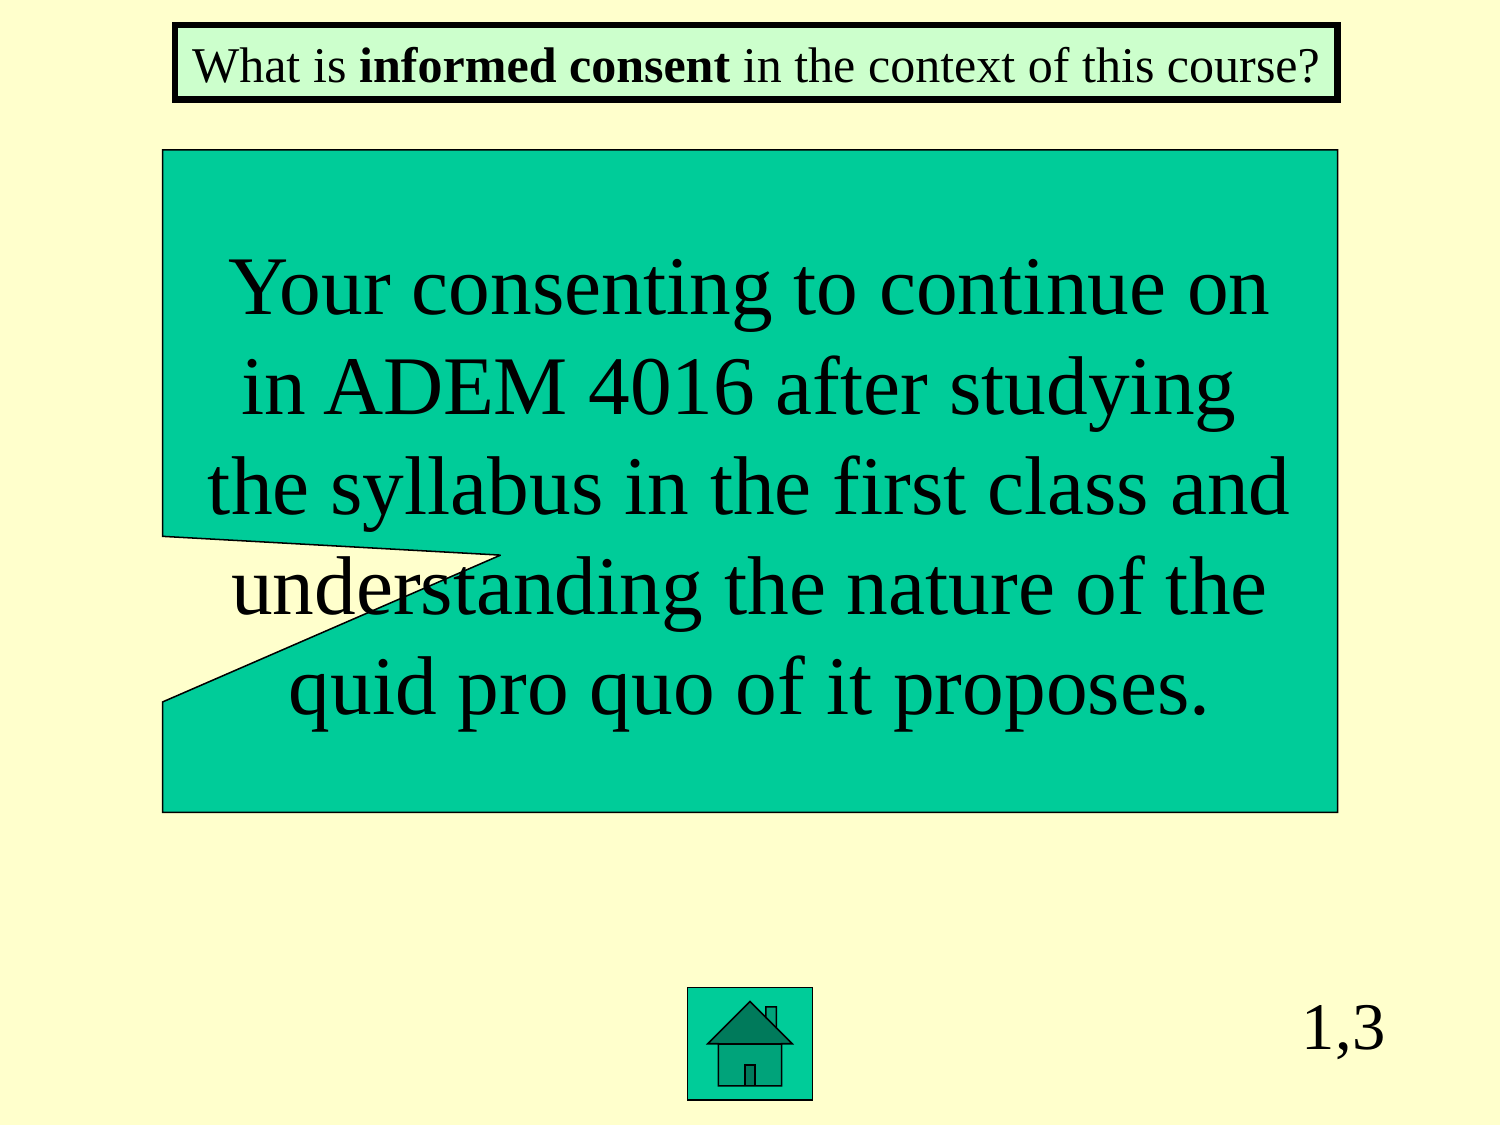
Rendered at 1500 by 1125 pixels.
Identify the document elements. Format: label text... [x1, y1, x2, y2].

text_box [687, 987, 813, 1101]
subtitle 1,3 [1187, 974, 1500, 1125]
text_box Your consenting to continue on in ADEM 4016 after studying the syllabus in the first class and understanding the nature of the quid pro quo of it proposes. [162, 149, 1338, 813]
text_box What is informed consent in the context of this course? [174, 24, 1338, 100]
